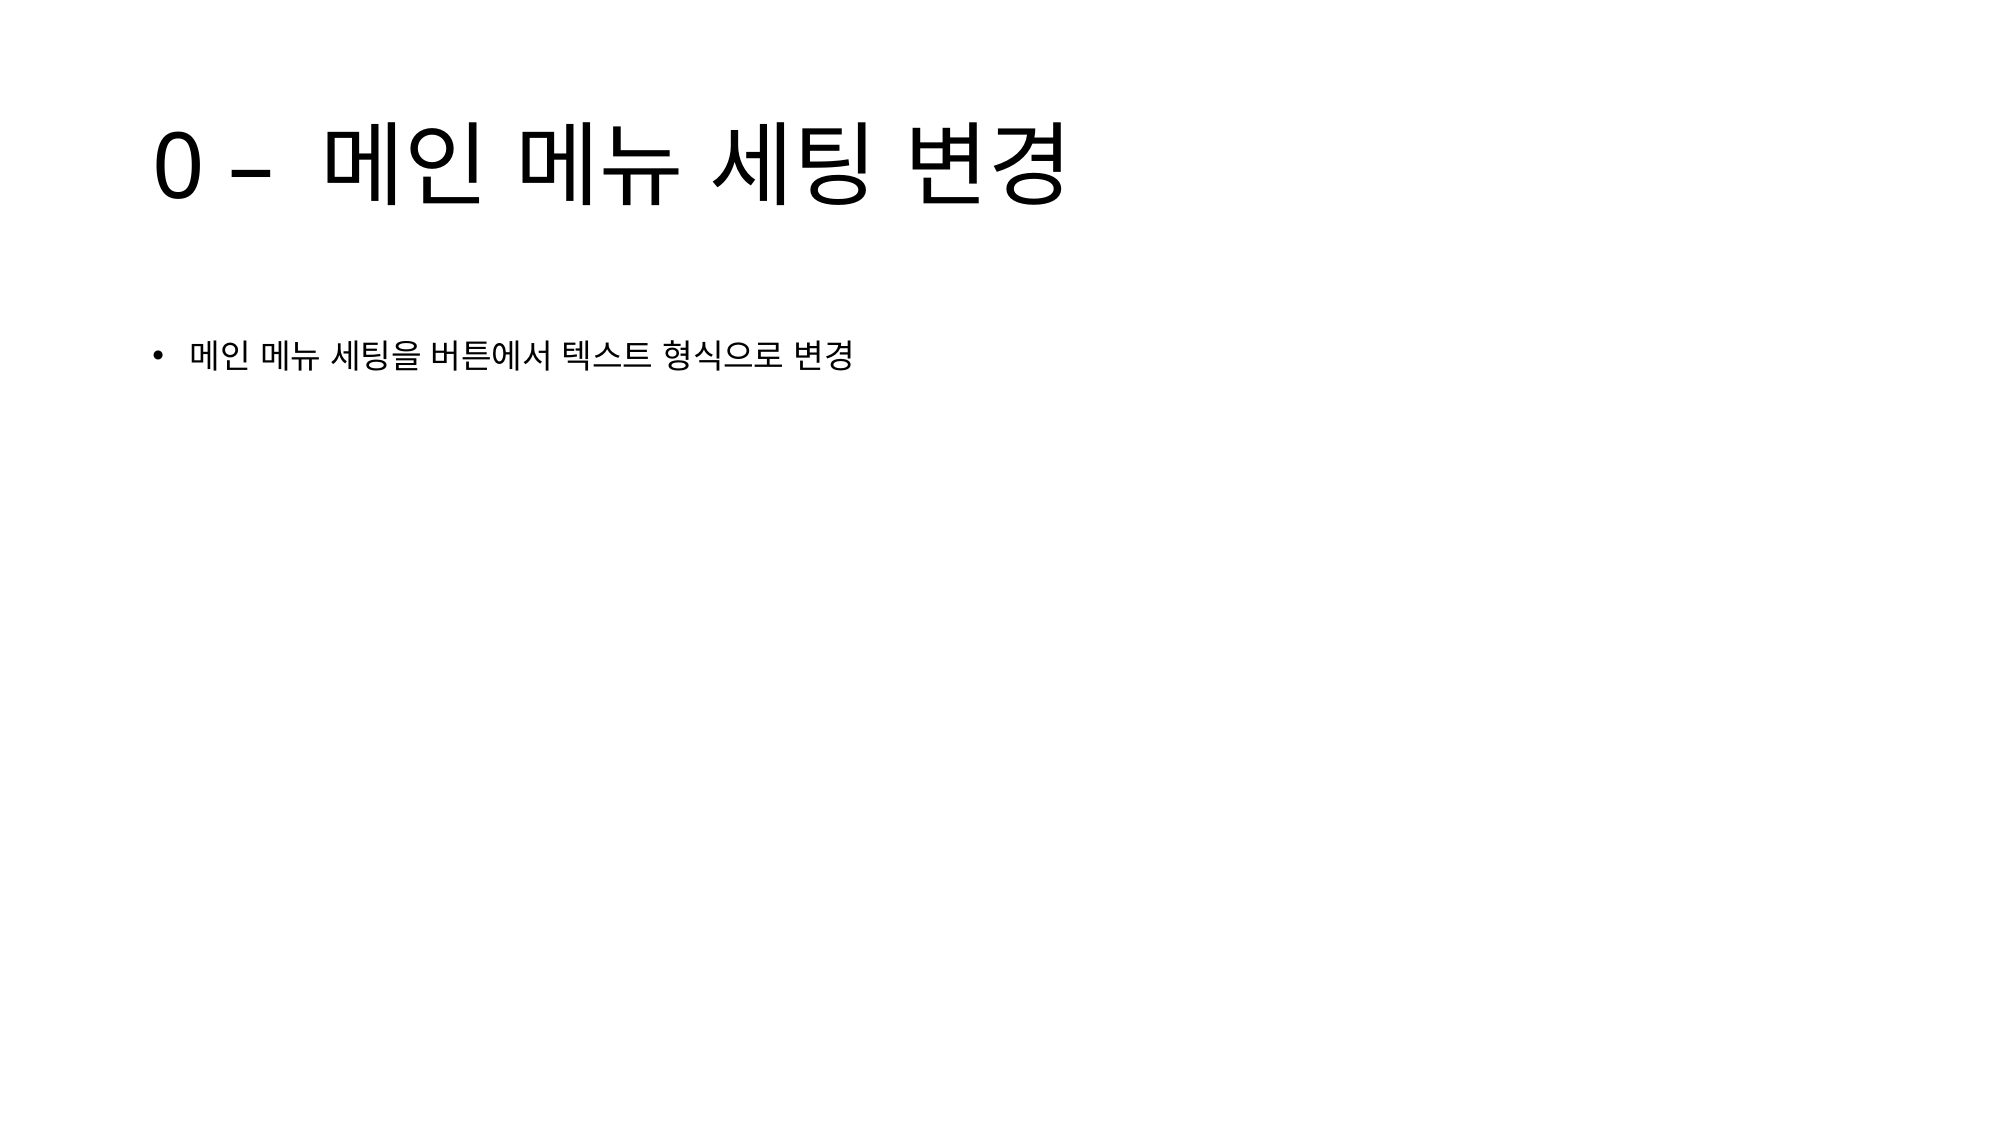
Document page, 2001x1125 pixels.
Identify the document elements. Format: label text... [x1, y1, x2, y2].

list 메인 메뉴 세팅을 버튼에서 텍스트 형식으로 변경 [137, 299, 1863, 531]
title 0 – 메인 메뉴 세팅 변경 [137, 59, 1863, 278]
